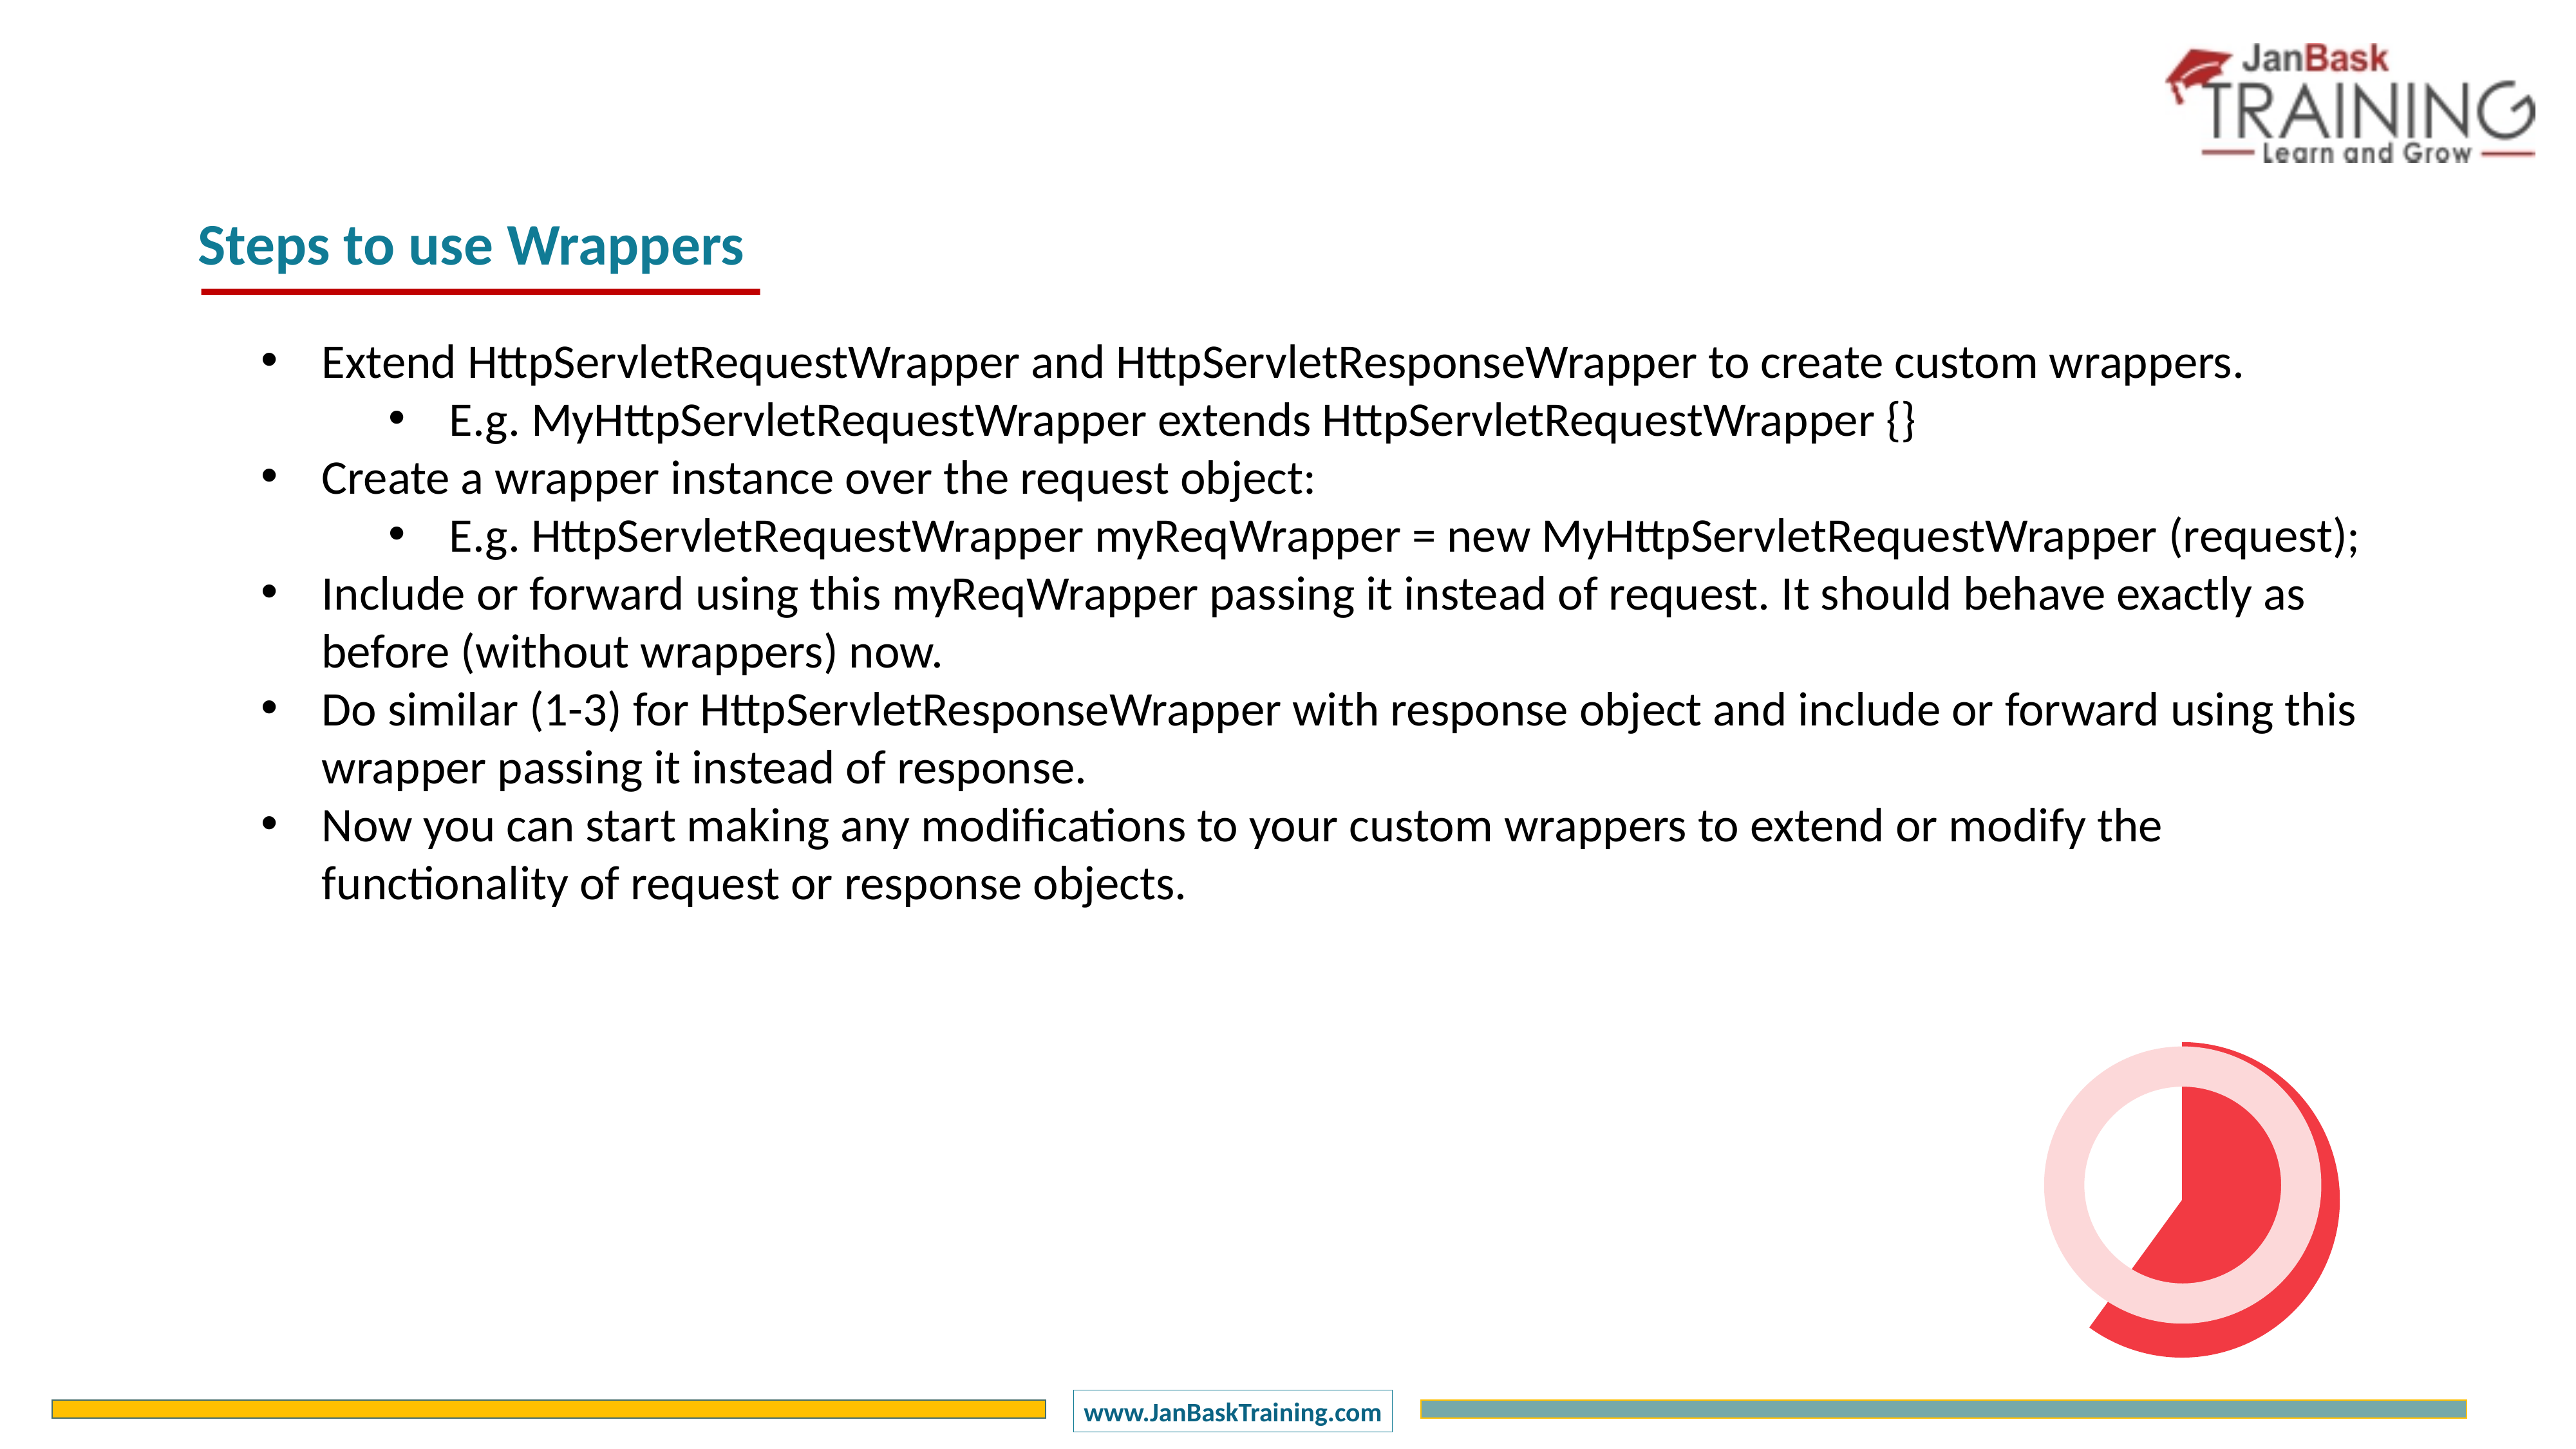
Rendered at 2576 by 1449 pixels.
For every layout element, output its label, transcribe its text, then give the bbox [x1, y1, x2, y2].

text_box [2022, 1040, 2342, 1360]
text_box Extend HttpServletRequestWrapper and HttpServletResponseWrapper to create custom wrappers. E.g. MyHttpServletRequestWrapper extends HttpServletRequestWrapper {} Create a wrapper instance over the request object: E.g. HttpServletRequestWrapper myReqWrapper = new MyHttpServletRequestWrapper (request); Include or forward using this myReqWrapper passing it instead of request. It should behave exactly as before (without wrappers) now. Do similar (1-3) for HttpServletResponseWrapper with response object and include or forward using this wrapper passing it instead of response. Now you can start making any modifications to your custom wrappers to extend or modify the functionality of request or response objects. [256, 324, 2367, 914]
text_box Steps to use Wrappers [193, 201, 2000, 282]
picture [2165, 43, 2535, 163]
